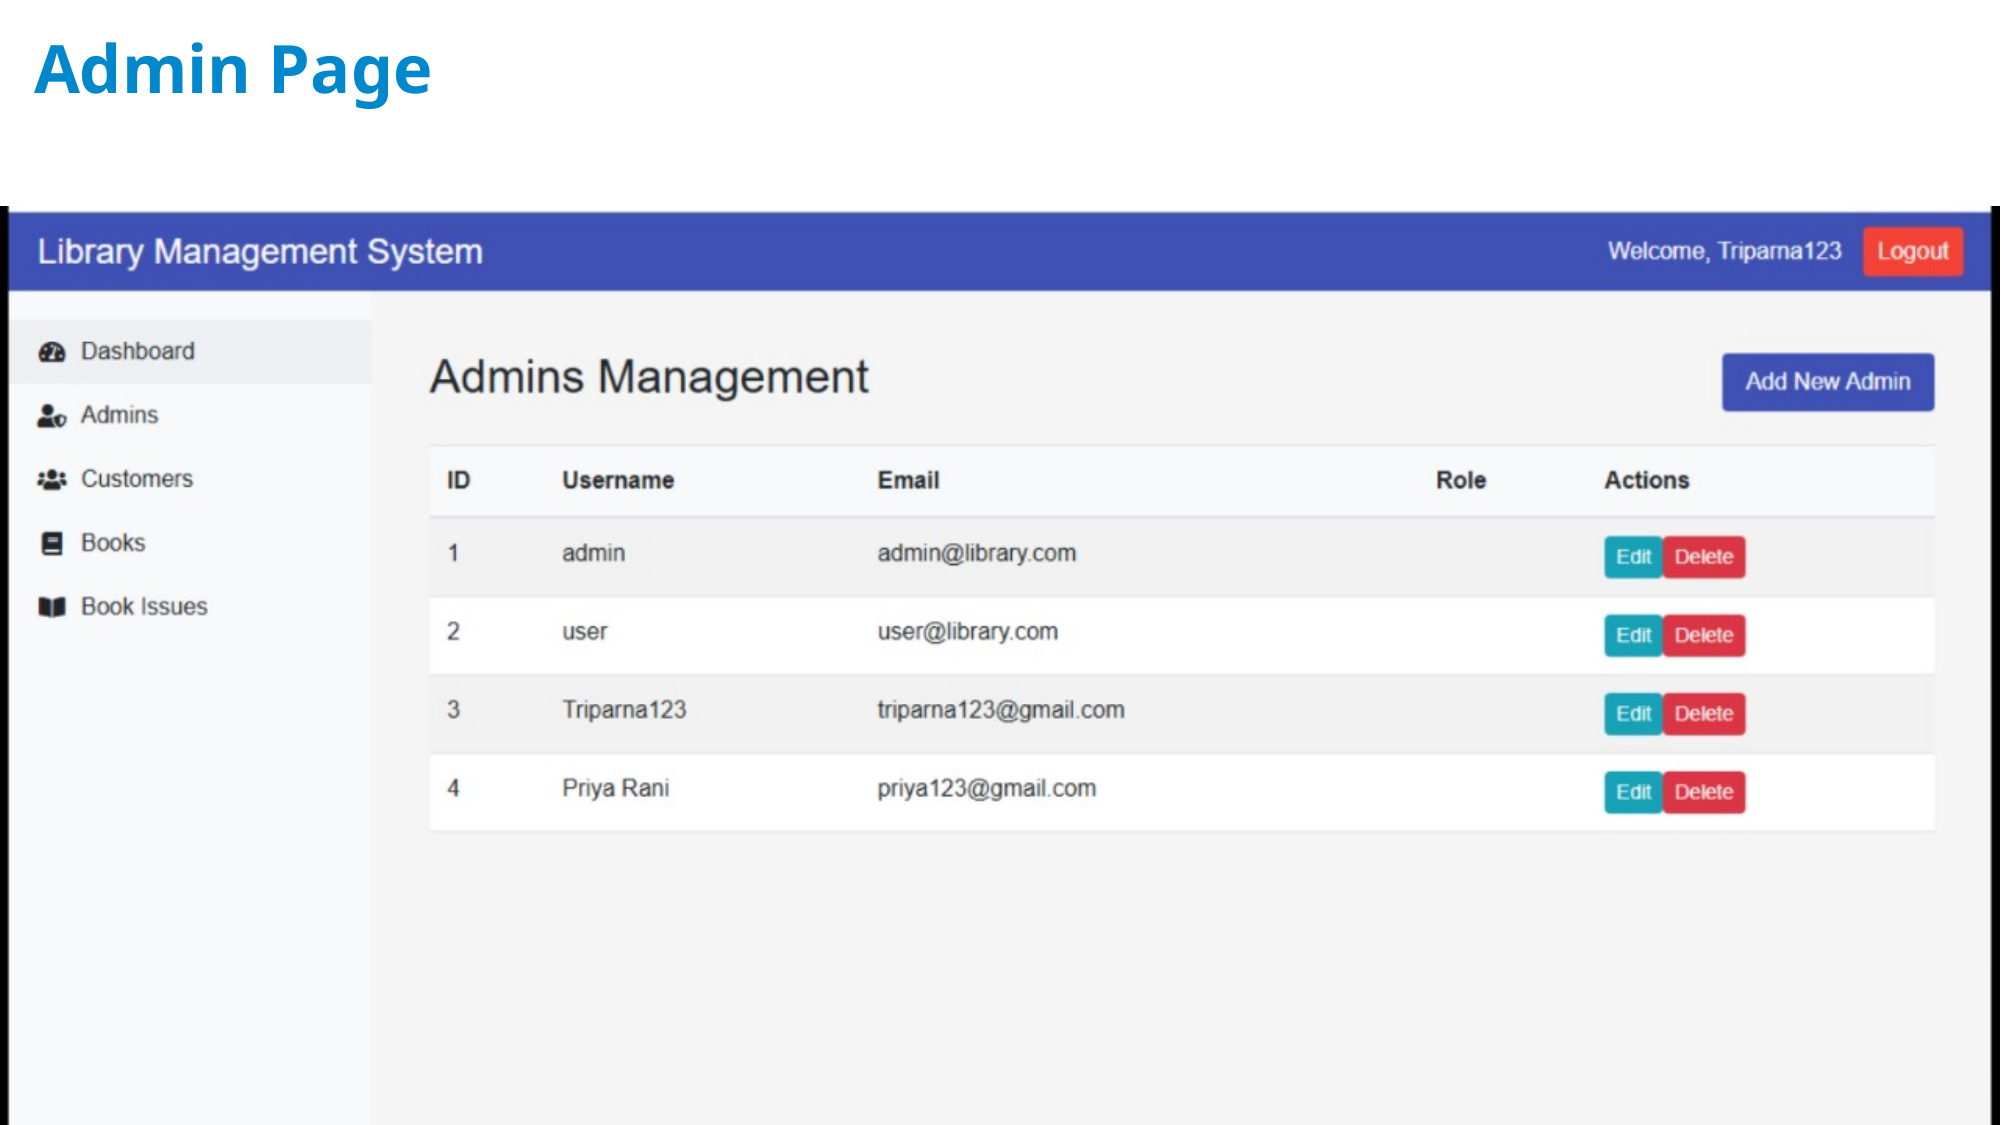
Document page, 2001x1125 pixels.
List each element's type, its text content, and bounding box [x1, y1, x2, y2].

picture [0, 205, 2000, 1125]
text_box Admin Page [34, 26, 1692, 107]
